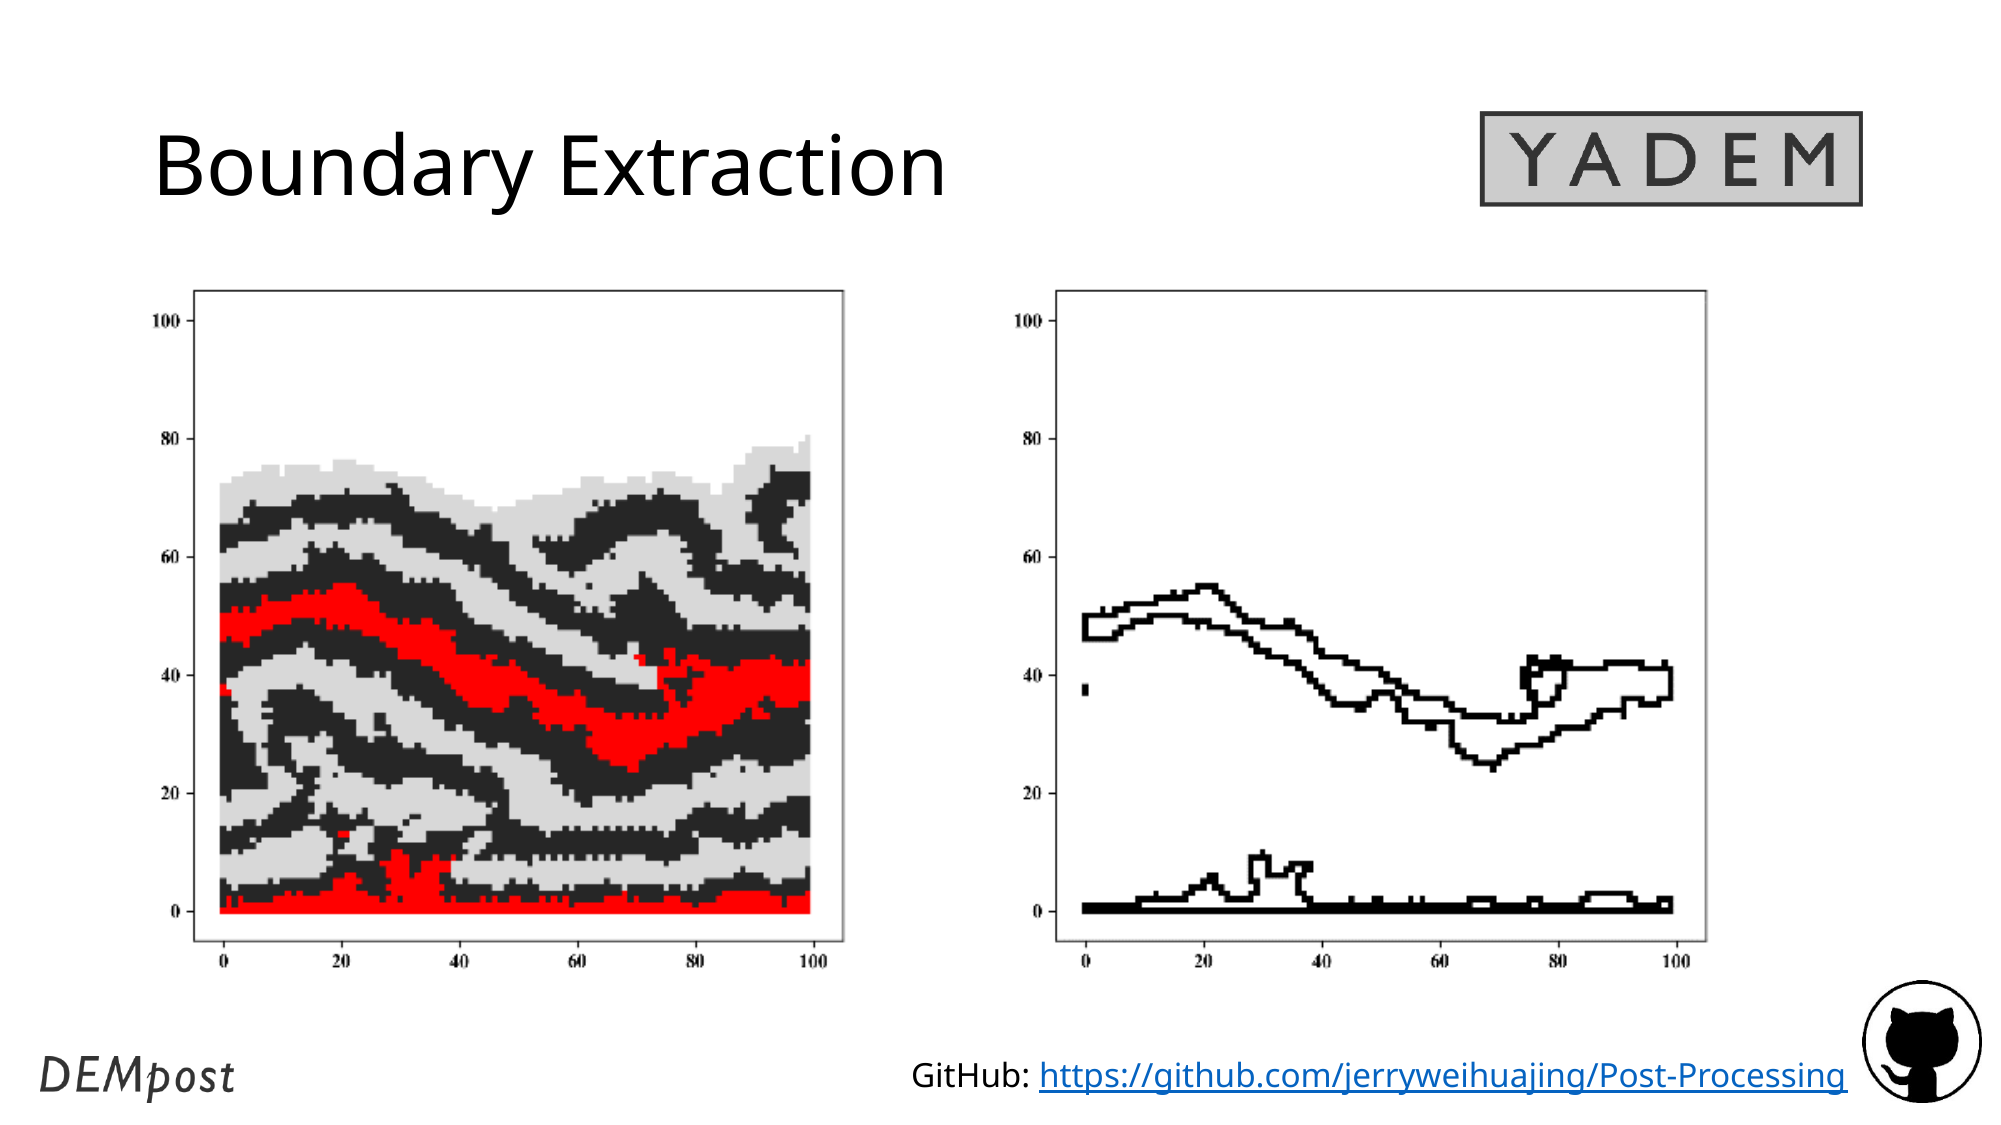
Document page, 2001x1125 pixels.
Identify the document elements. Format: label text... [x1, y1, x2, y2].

picture [999, 277, 1720, 986]
text_box GitHub: https://github.com/jerryweihuajing/Post-Processing [588, 1047, 1863, 1108]
title Boundary Extraction [137, 59, 1863, 278]
picture [1862, 980, 1982, 1103]
picture [137, 277, 857, 986]
picture [1479, 111, 1863, 207]
picture [40, 1056, 234, 1103]
